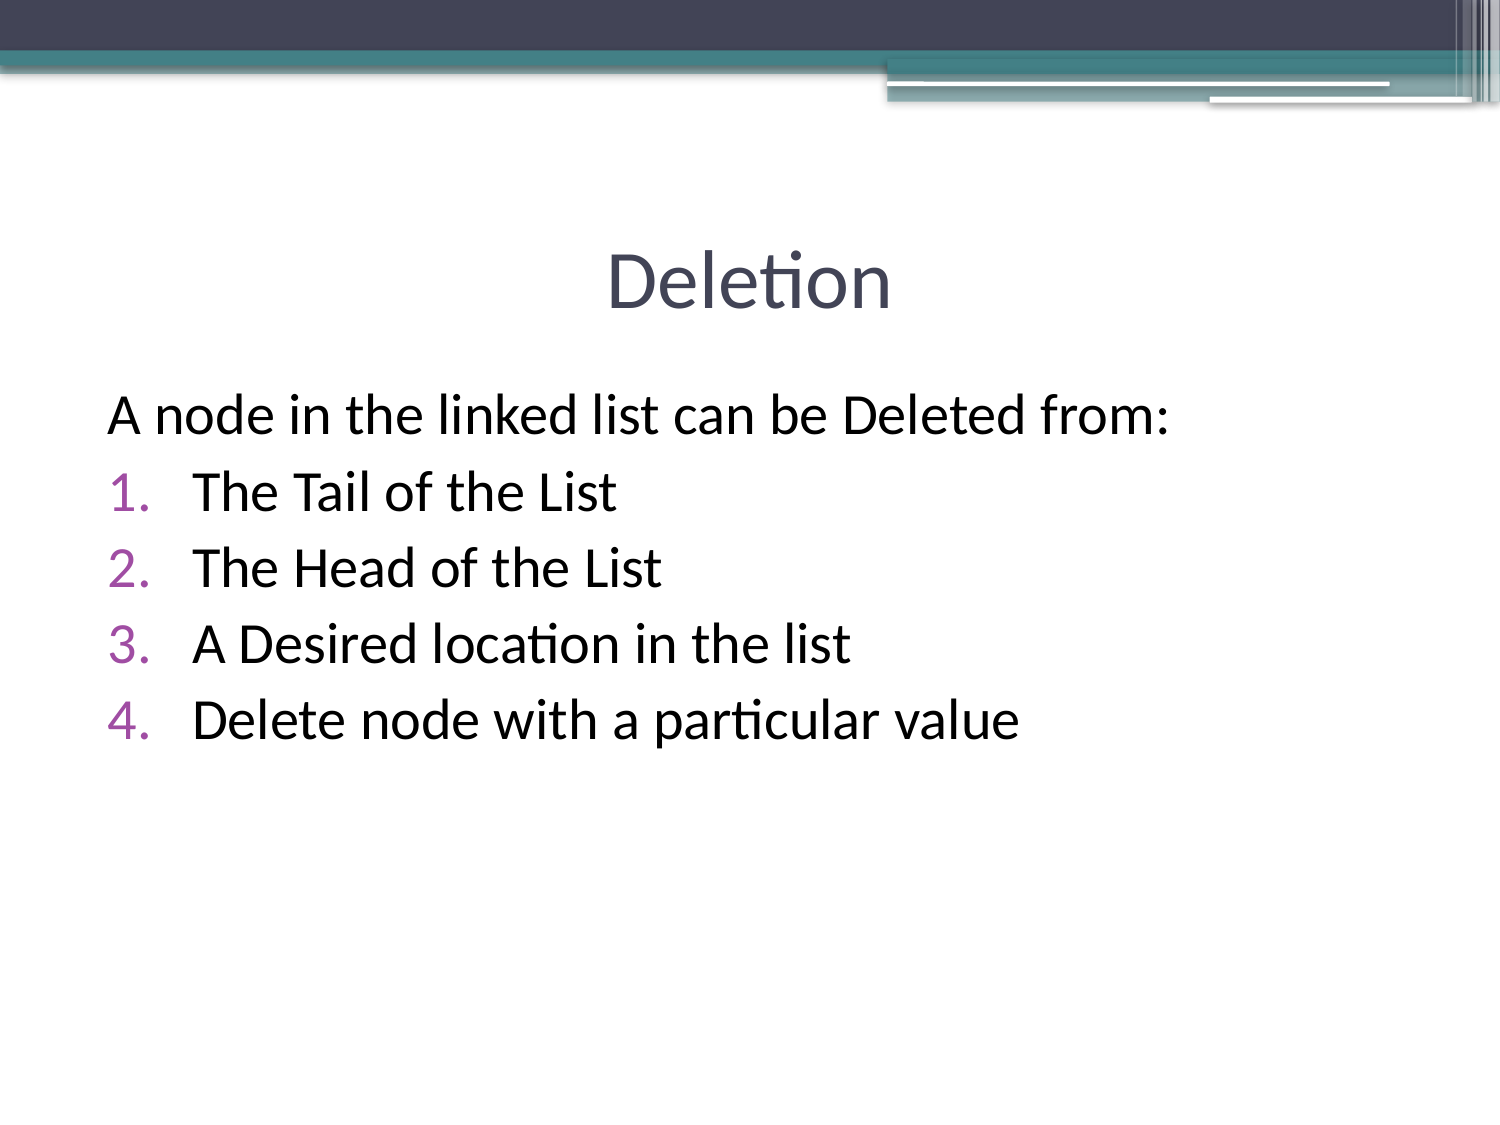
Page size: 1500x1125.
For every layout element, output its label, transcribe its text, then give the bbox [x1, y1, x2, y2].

title Deletion [75, 187, 1425, 363]
list A node in the linked list can be Deleted from: The Tail of the List The Head of the List A Desired location in the list Delete node with a particular value [75, 368, 1425, 1079]
